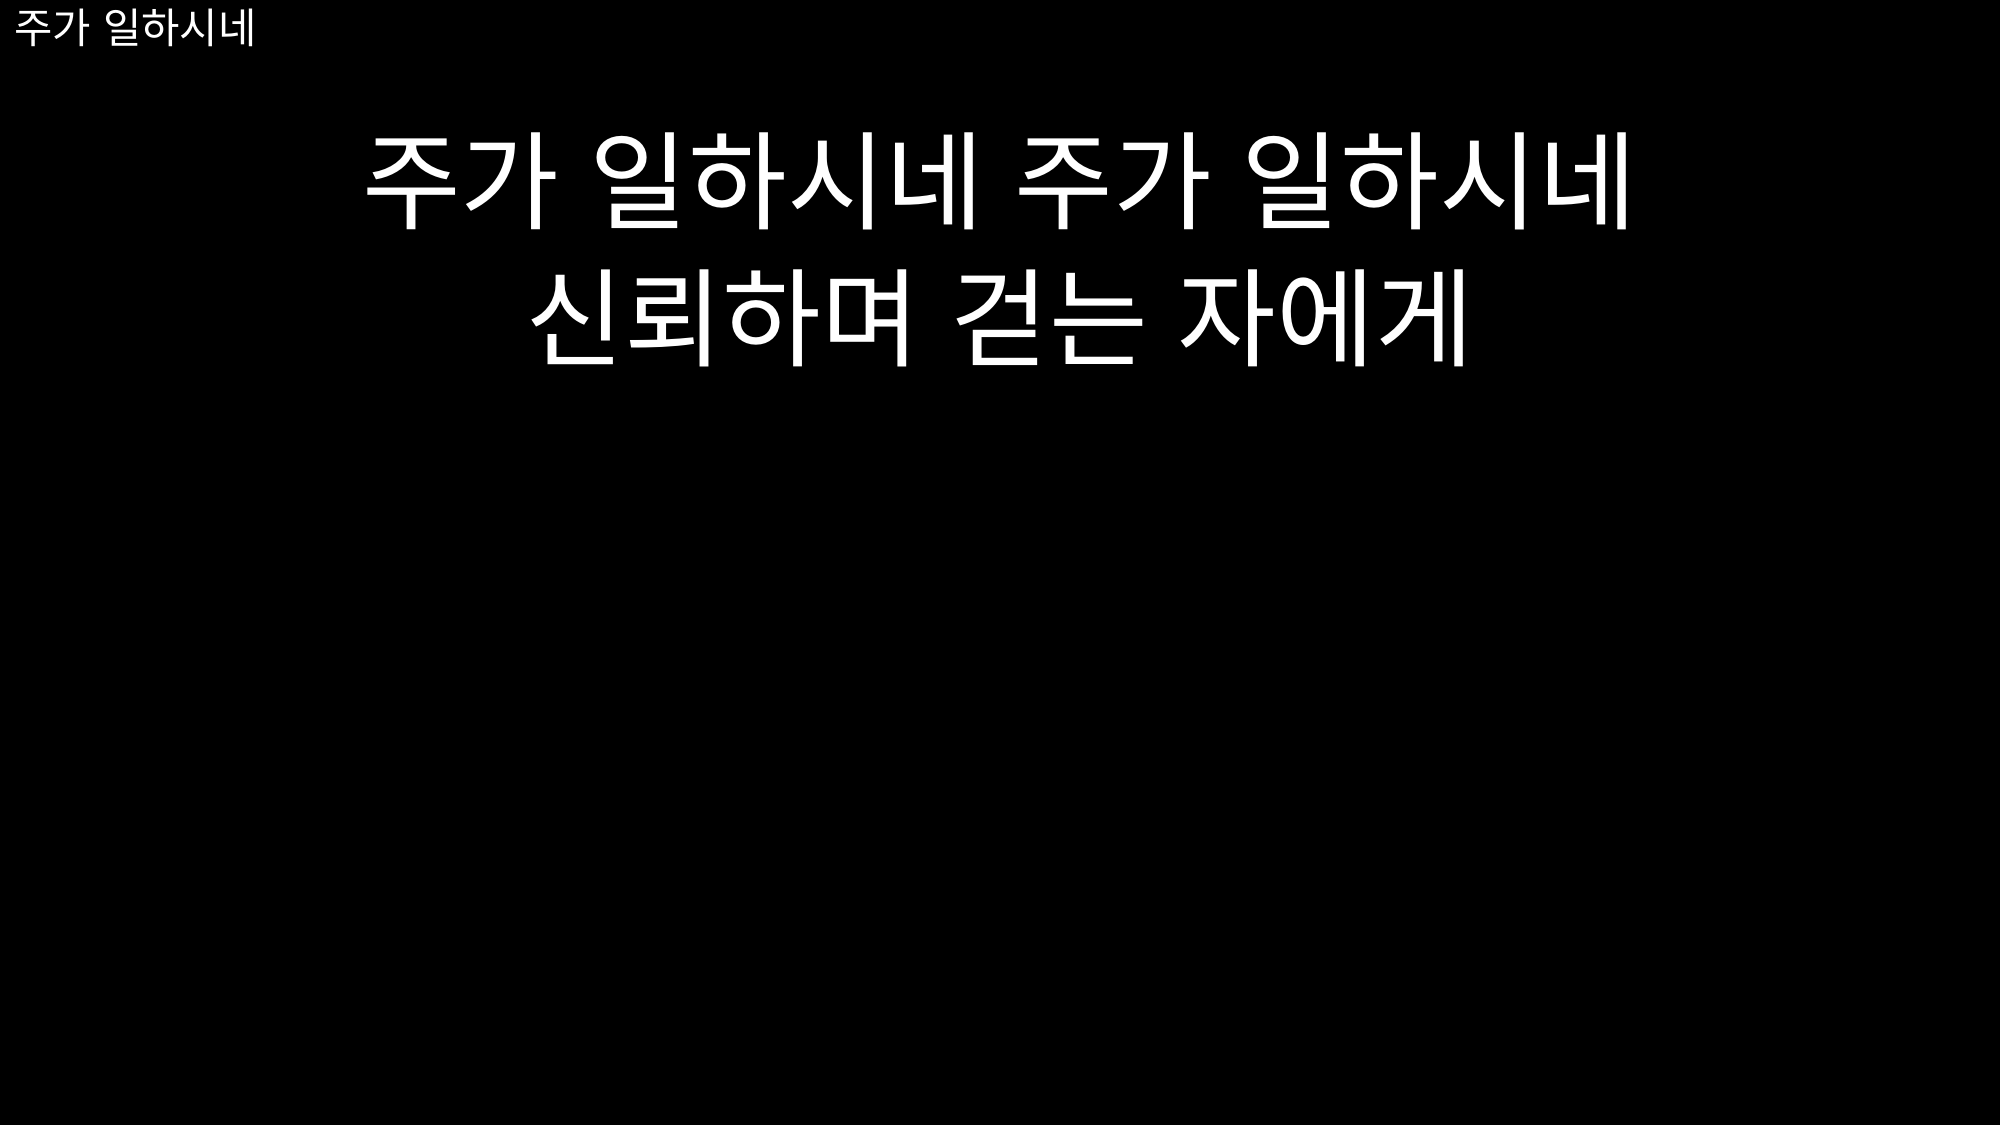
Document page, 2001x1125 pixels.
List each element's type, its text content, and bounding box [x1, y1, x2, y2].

subtitle 주가 일하시네 주가 일하시네 신뢰하며 걷는 자에게 [0, 3, 2000, 781]
